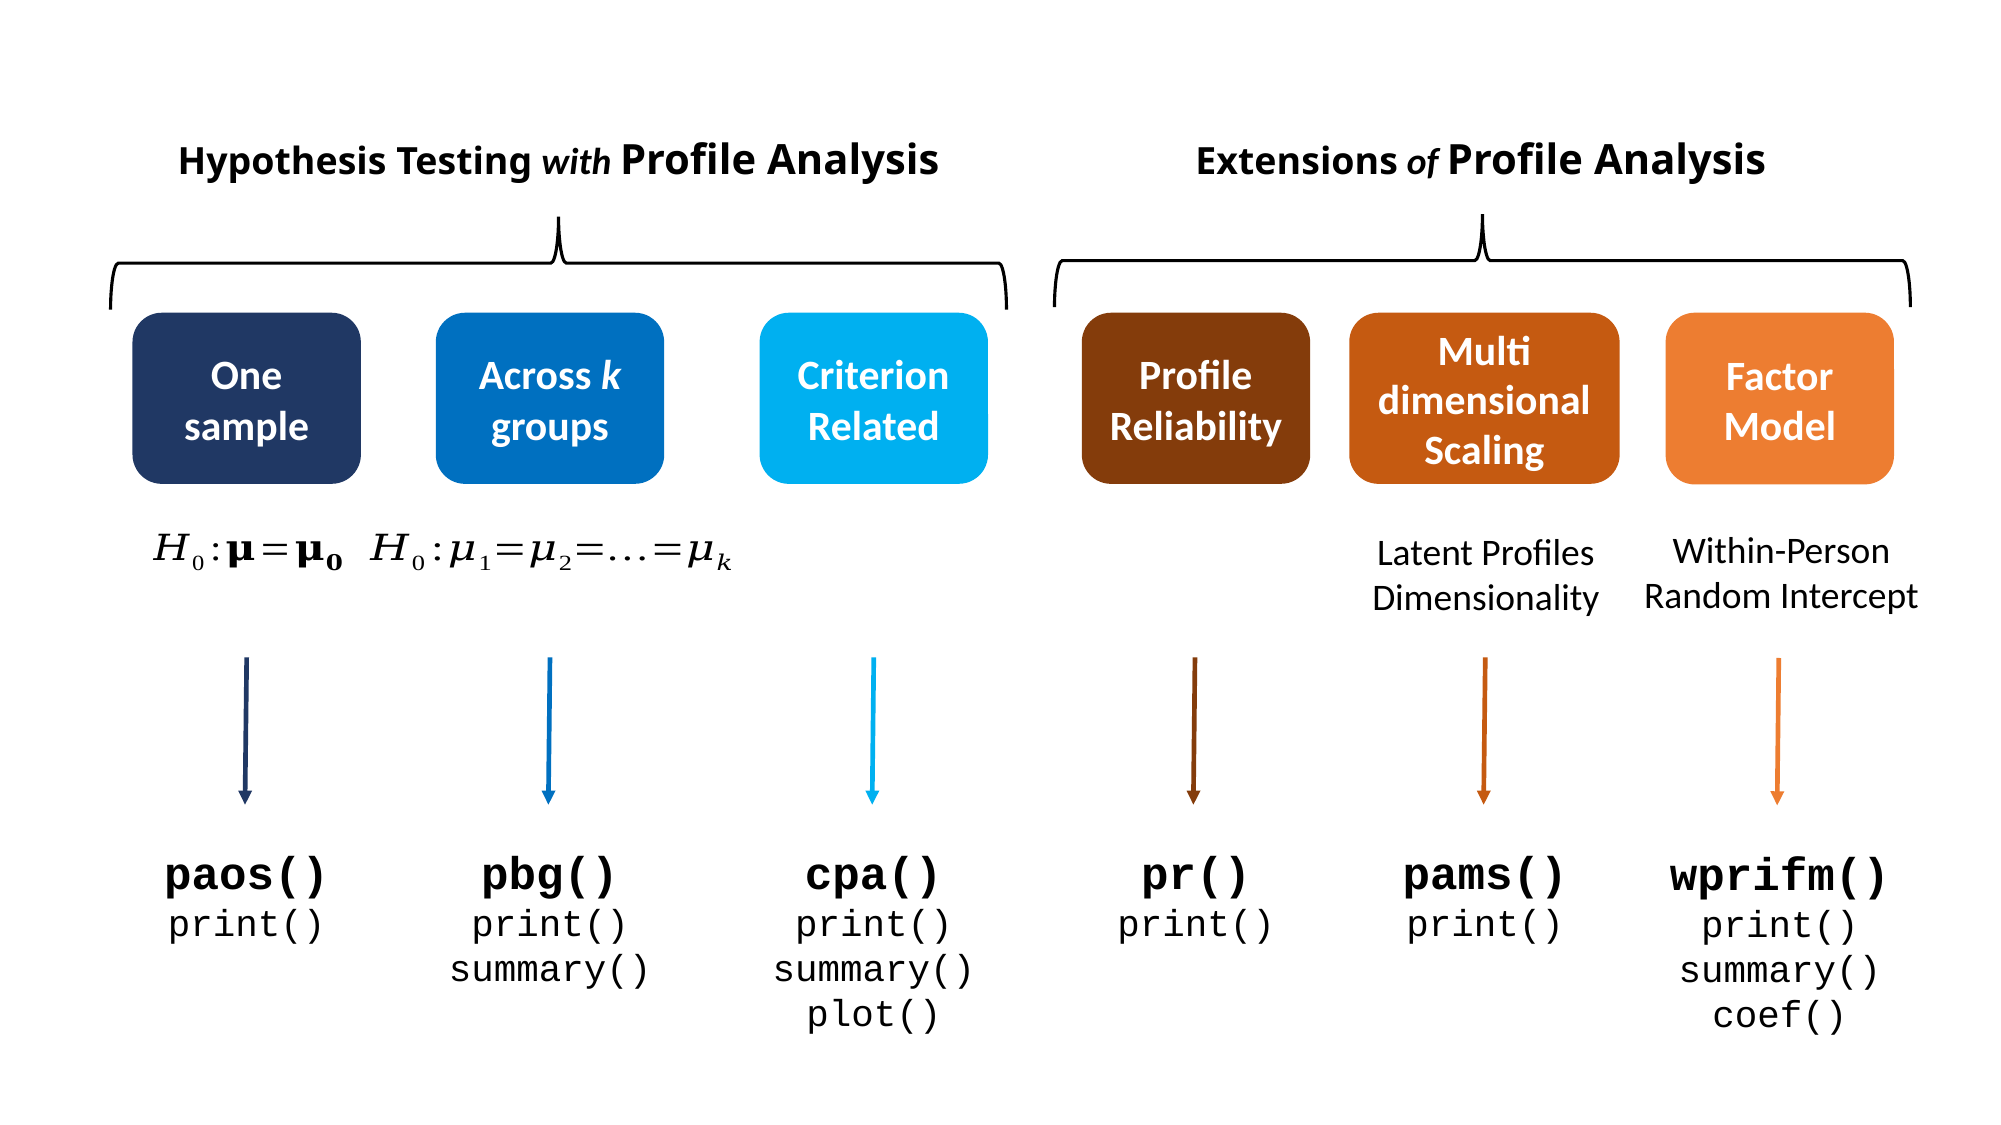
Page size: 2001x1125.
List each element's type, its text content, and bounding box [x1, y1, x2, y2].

text_box pams() print() [1387, 836, 1583, 1002]
text_box Multi dimensional Scaling [1349, 312, 1620, 484]
text_box One sample [132, 312, 361, 484]
text_box paos() print() [149, 836, 344, 952]
text_box Profile Reliability [1081, 312, 1311, 484]
text_box [110, 216, 1008, 310]
text_box Factor Model [1665, 312, 1895, 485]
text_box wprifm() print() summary() coef() [1654, 837, 1905, 1042]
text_box pr() print() [1102, 836, 1290, 1002]
text_box cpa() print() summary() plot() [757, 836, 990, 1042]
text_box Hypothesis Testing with Profile Analysis [162, 126, 955, 191]
text_box [1053, 214, 1911, 308]
text_box pbg() print() summary() [433, 836, 667, 997]
text_box Extensions of Profile Analysis [1180, 126, 1781, 191]
text_box Latent Profiles Dimensionality [1372, 527, 1600, 618]
text_box Across k groups [435, 312, 665, 484]
text_box Criterion Related [759, 312, 989, 484]
text_box Within-Person Random Intercept [1644, 526, 1919, 617]
